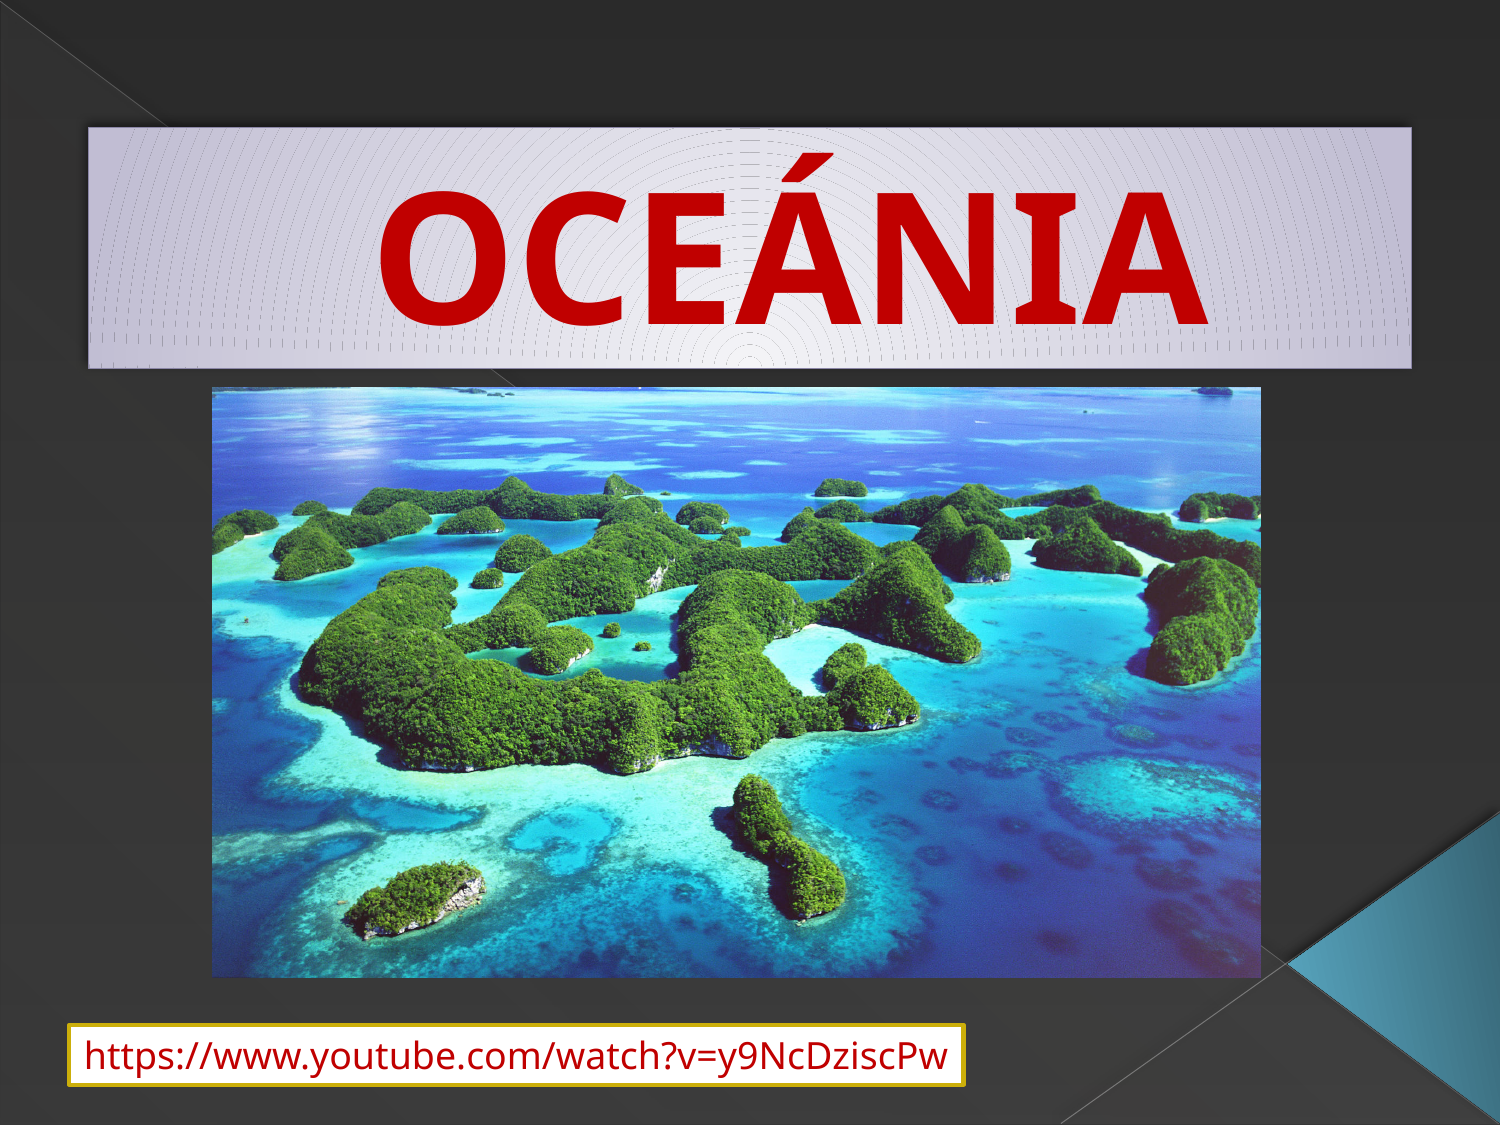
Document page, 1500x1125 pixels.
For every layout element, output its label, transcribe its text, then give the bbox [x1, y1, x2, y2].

picture [212, 387, 1261, 978]
title OCEÁNIA [88, 127, 1412, 369]
text_box https://www.youtube.com/watch?v=y9NcDziscPw [67, 1023, 966, 1087]
